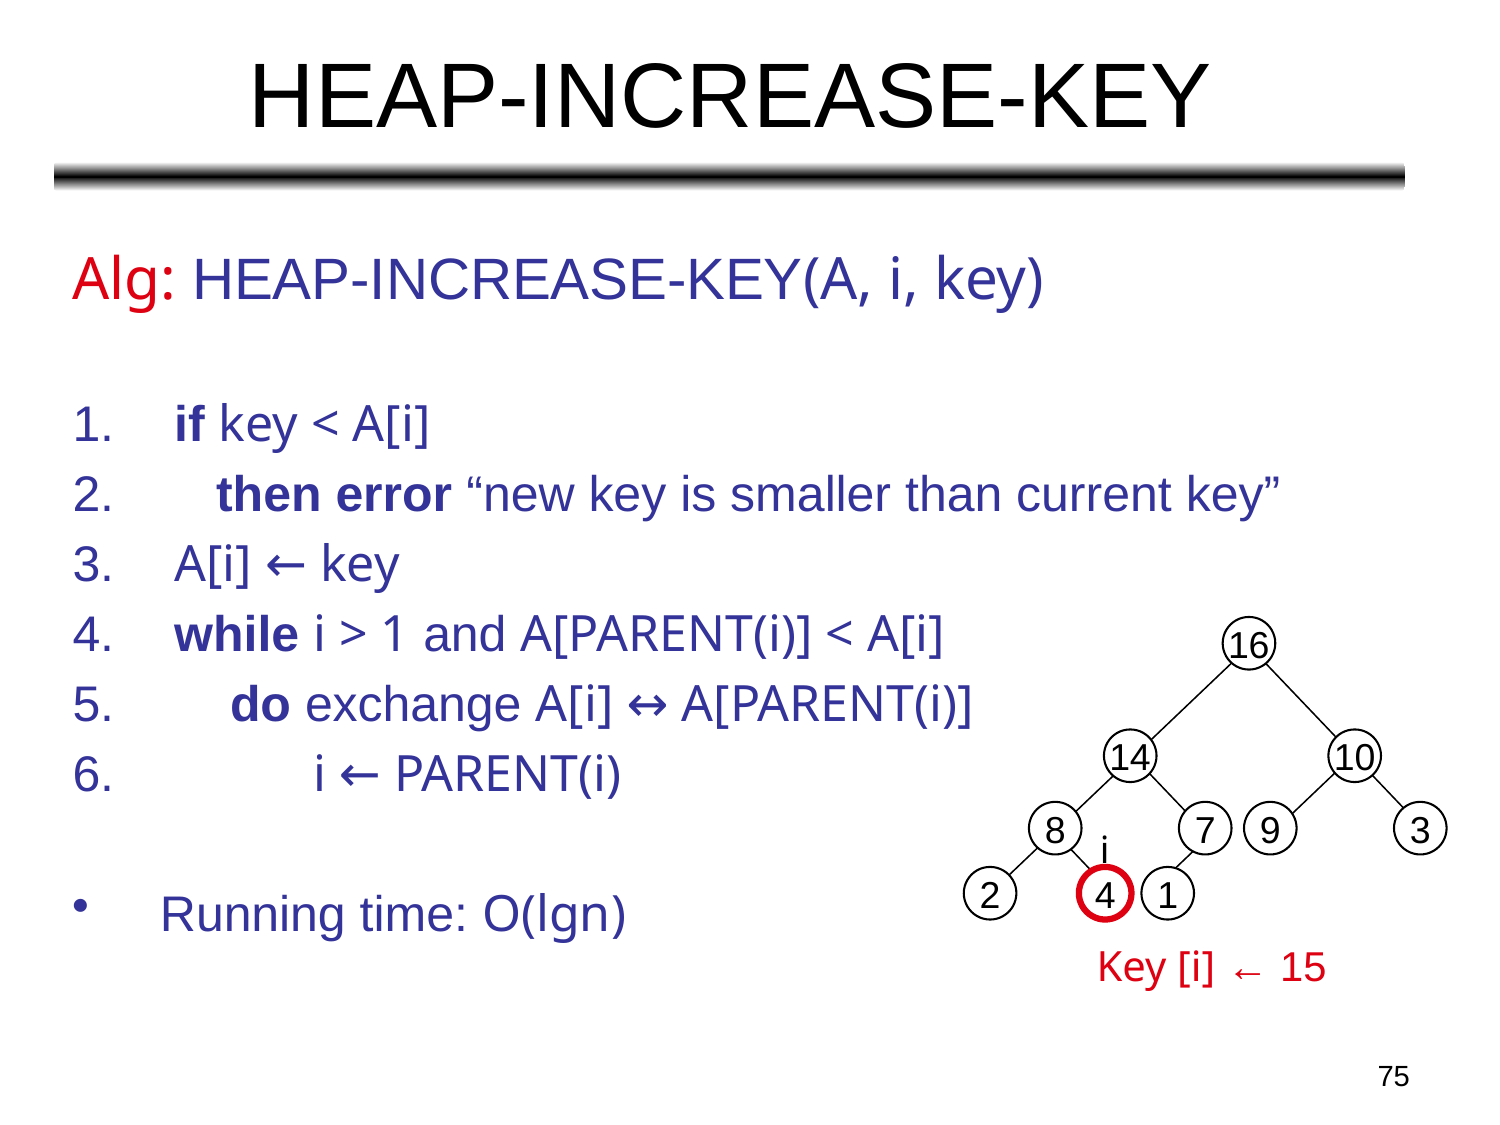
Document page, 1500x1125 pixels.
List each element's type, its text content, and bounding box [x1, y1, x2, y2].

title HEAP-INCREASE-KEY [55, 16, 1407, 166]
slide_number 75 [1074, 1049, 1426, 1103]
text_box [963, 616, 1447, 920]
list Alg: HEAP-INCREASE-KEY(A, i, key) if key < A[i] then error “new key is smaller than current key” A[i] ← key while i > 1 and A[PARENT(i)] < A[i] do exchange A[i] ↔ A[PARENT(i)] i ← PARENT(i) Running time: O(lgn) [57, 233, 1413, 1009]
text_box Key [i] ← 15 [1081, 932, 1342, 998]
